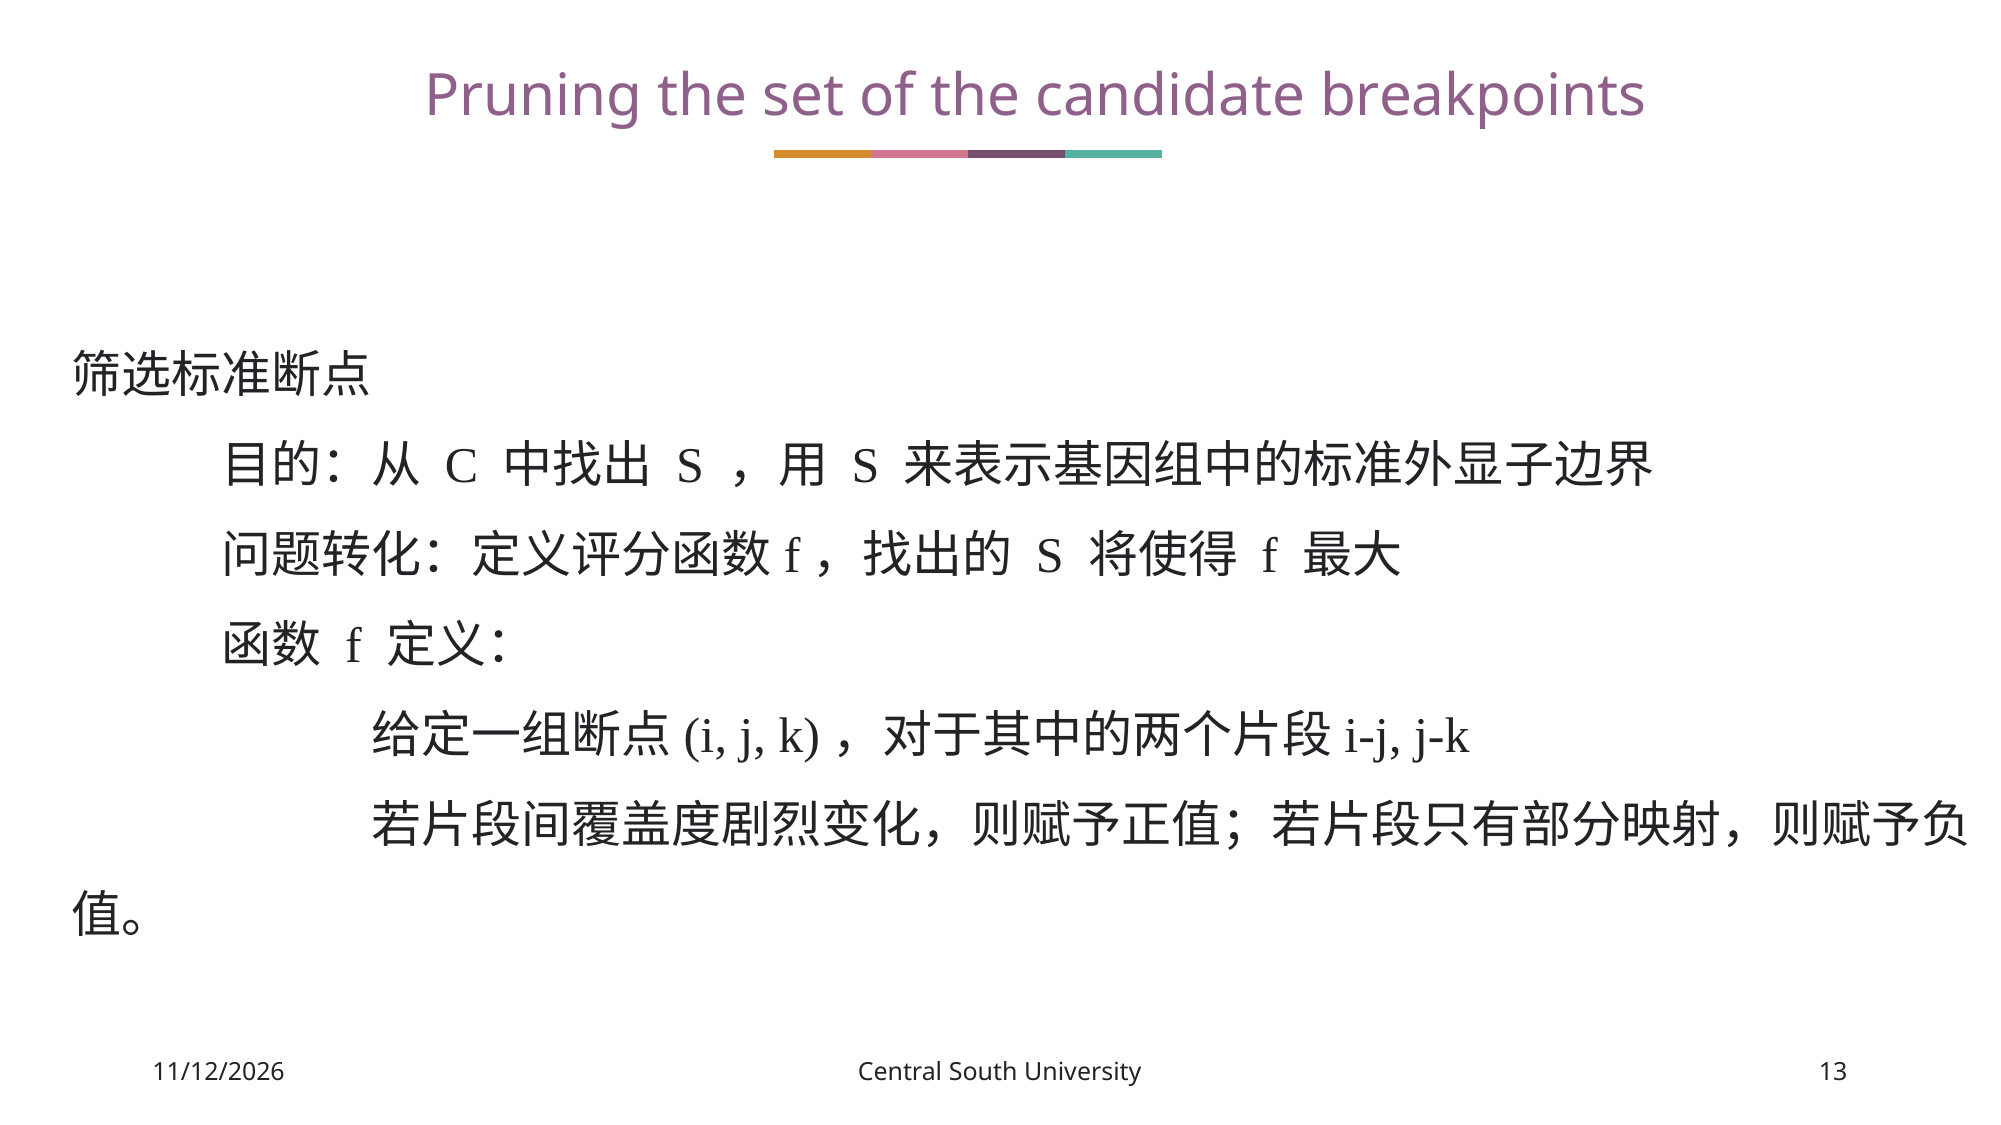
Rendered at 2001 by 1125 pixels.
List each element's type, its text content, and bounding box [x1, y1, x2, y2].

footer Central South University [662, 1042, 1338, 1103]
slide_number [137, 1042, 588, 1103]
slide_number 13 [1412, 1042, 1863, 1103]
text_box 筛选标准断点 目的：从 C 中找出 S ，用 S 来表示基因组中的标准外显子边界 问题转化：定义评分函数f，找出的 S 将使得 f 最大 函数 f 定义： 给定一组断点(i, j, k)，对于其中的两个片段i-j, j-k 若片段间覆盖度剧烈变化，则赋予正值；若片段只有部分映射，则赋予负值。 [57, 305, 2000, 950]
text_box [388, 49, 1683, 155]
